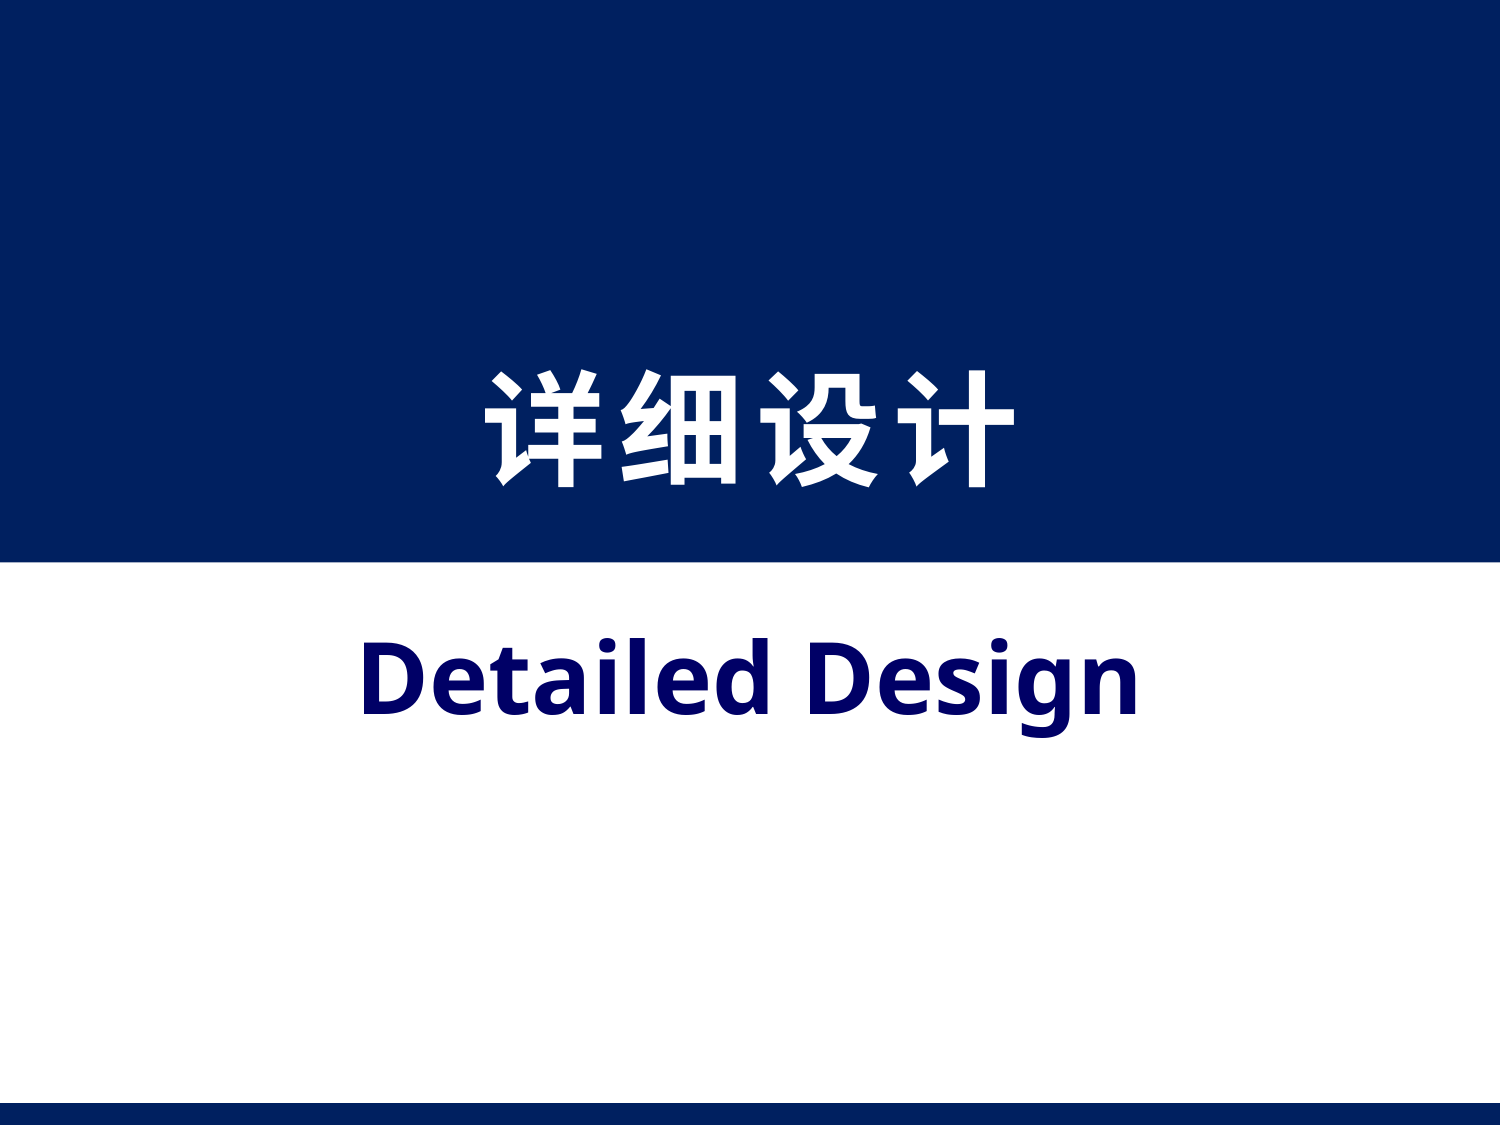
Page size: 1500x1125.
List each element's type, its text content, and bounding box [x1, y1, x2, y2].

text_box 详细设计 [144, 344, 1356, 509]
text_box Detailed Design [144, 606, 1356, 742]
